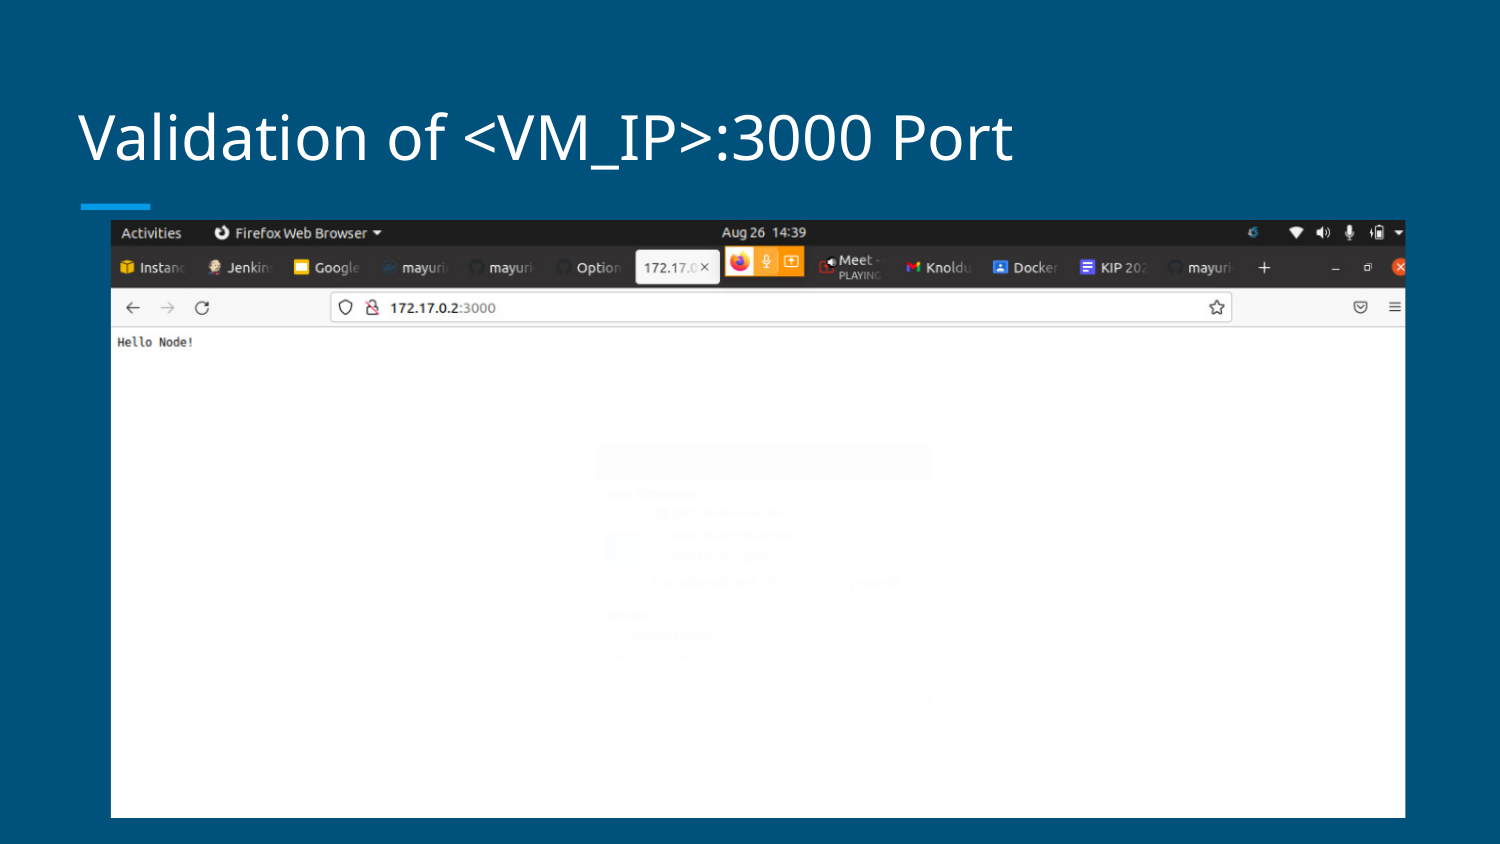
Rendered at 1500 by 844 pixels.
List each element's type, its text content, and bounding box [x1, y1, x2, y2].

picture [111, 221, 1405, 817]
text_box Validation of <VM_IP>:3000 Port [63, 75, 1437, 188]
